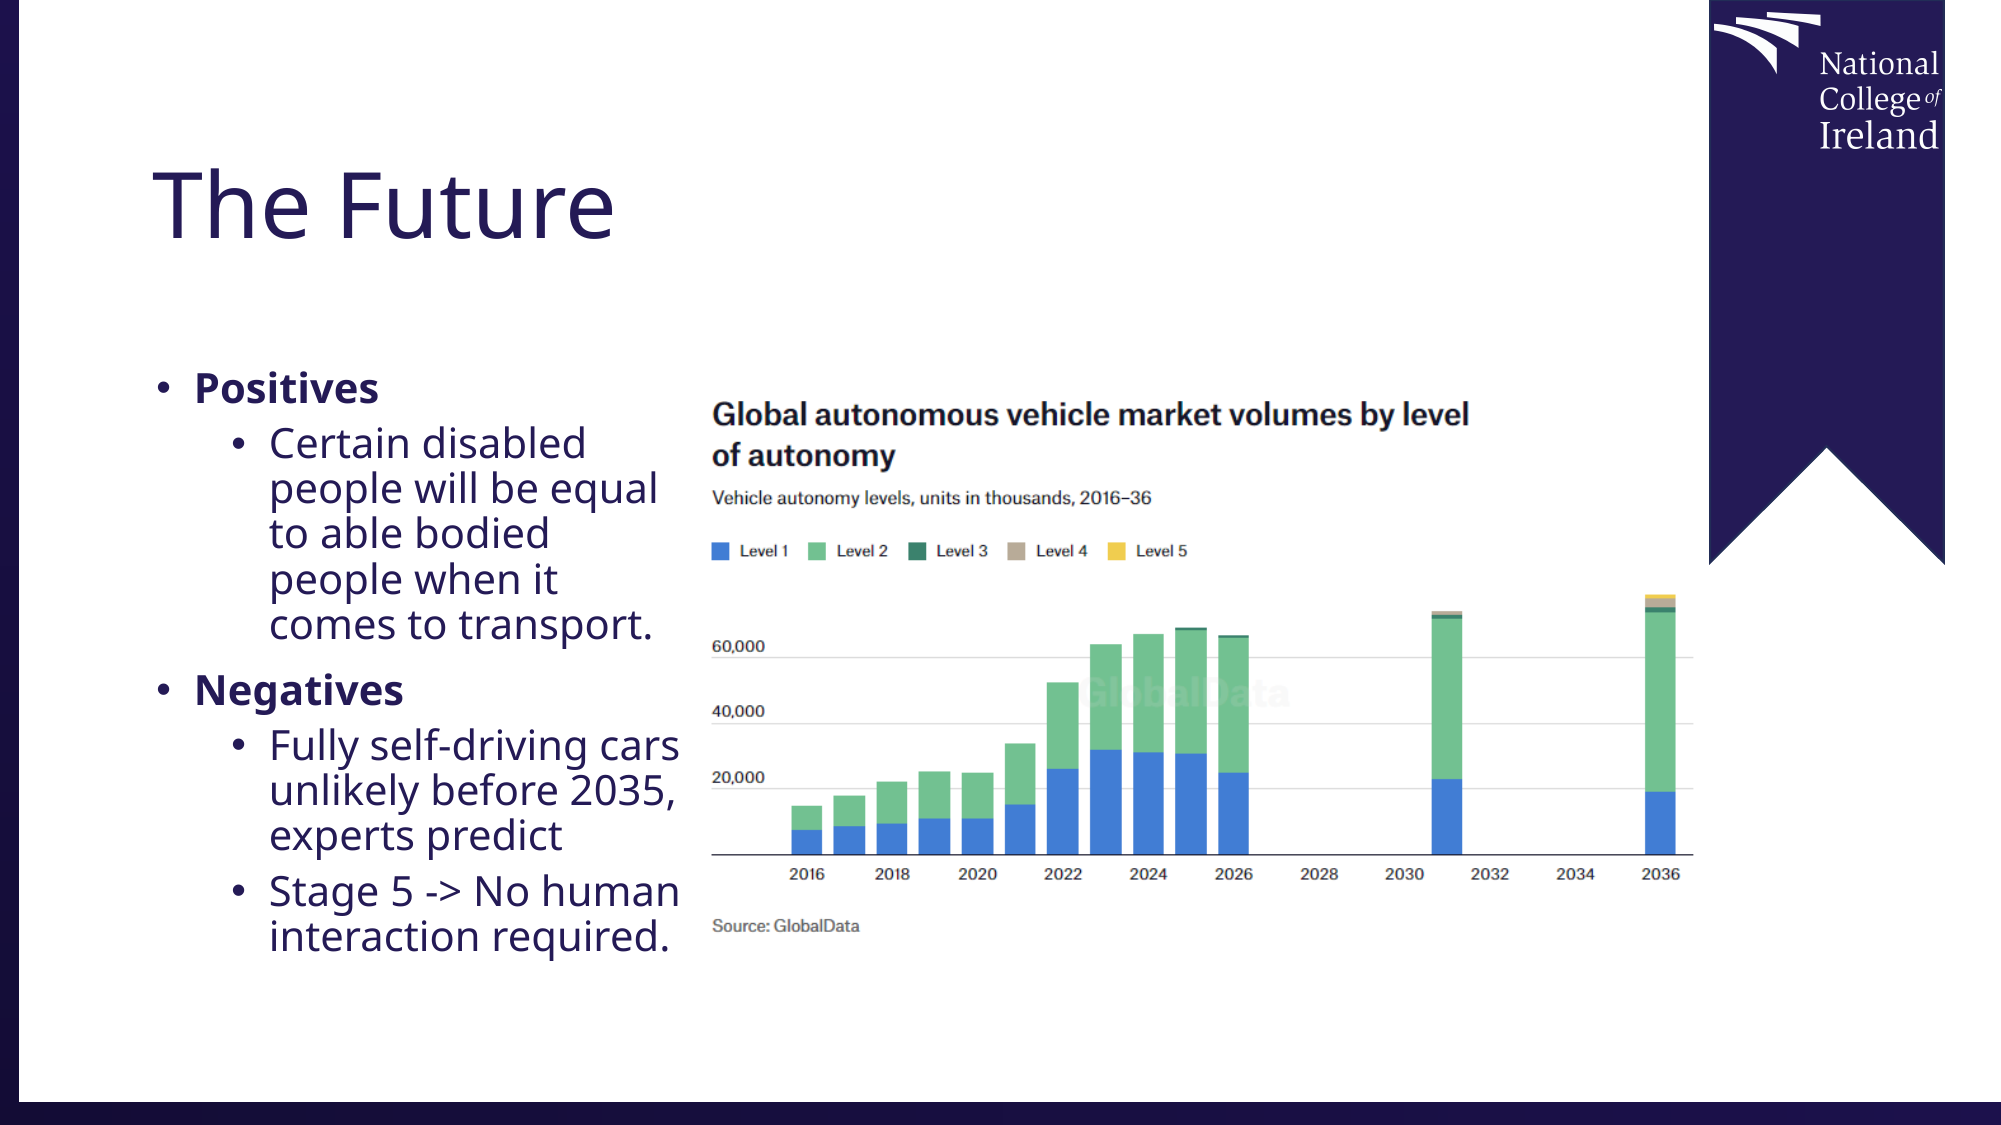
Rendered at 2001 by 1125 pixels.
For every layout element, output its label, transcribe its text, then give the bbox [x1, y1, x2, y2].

picture [1714, 12, 1942, 149]
list Positives Certain disabled people will be equal to able bodied people when it comes to transport. Negatives Fully self-driving cars unlikely before 2035, experts predict Stage 5 -> No human interaction required. [141, 359, 704, 1002]
picture [685, 372, 1696, 951]
title The Future [137, 99, 751, 319]
